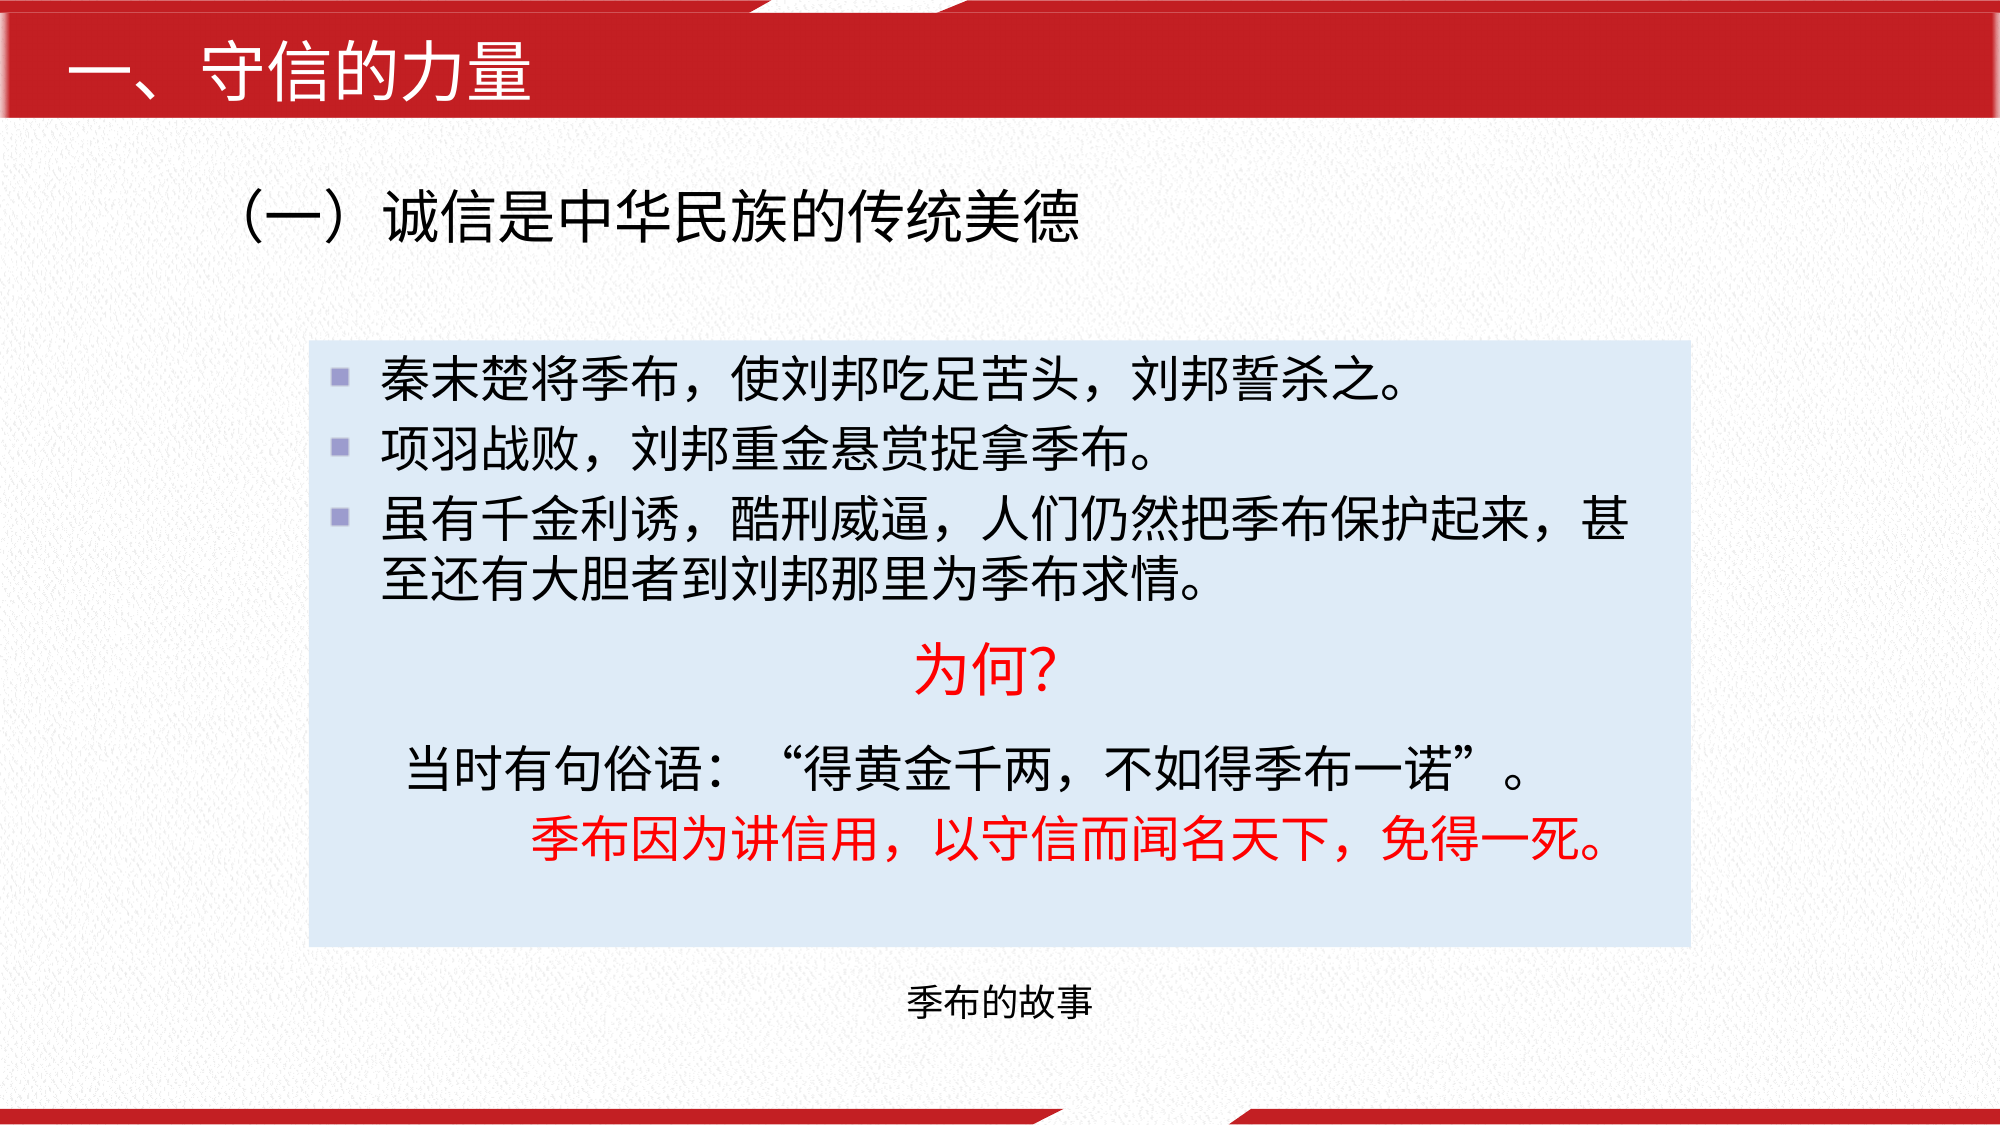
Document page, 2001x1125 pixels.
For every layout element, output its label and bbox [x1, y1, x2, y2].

text_box [0, 118, 2000, 1125]
picture [0, 0, 2001, 118]
text_box [0, 0, 2000, 12]
